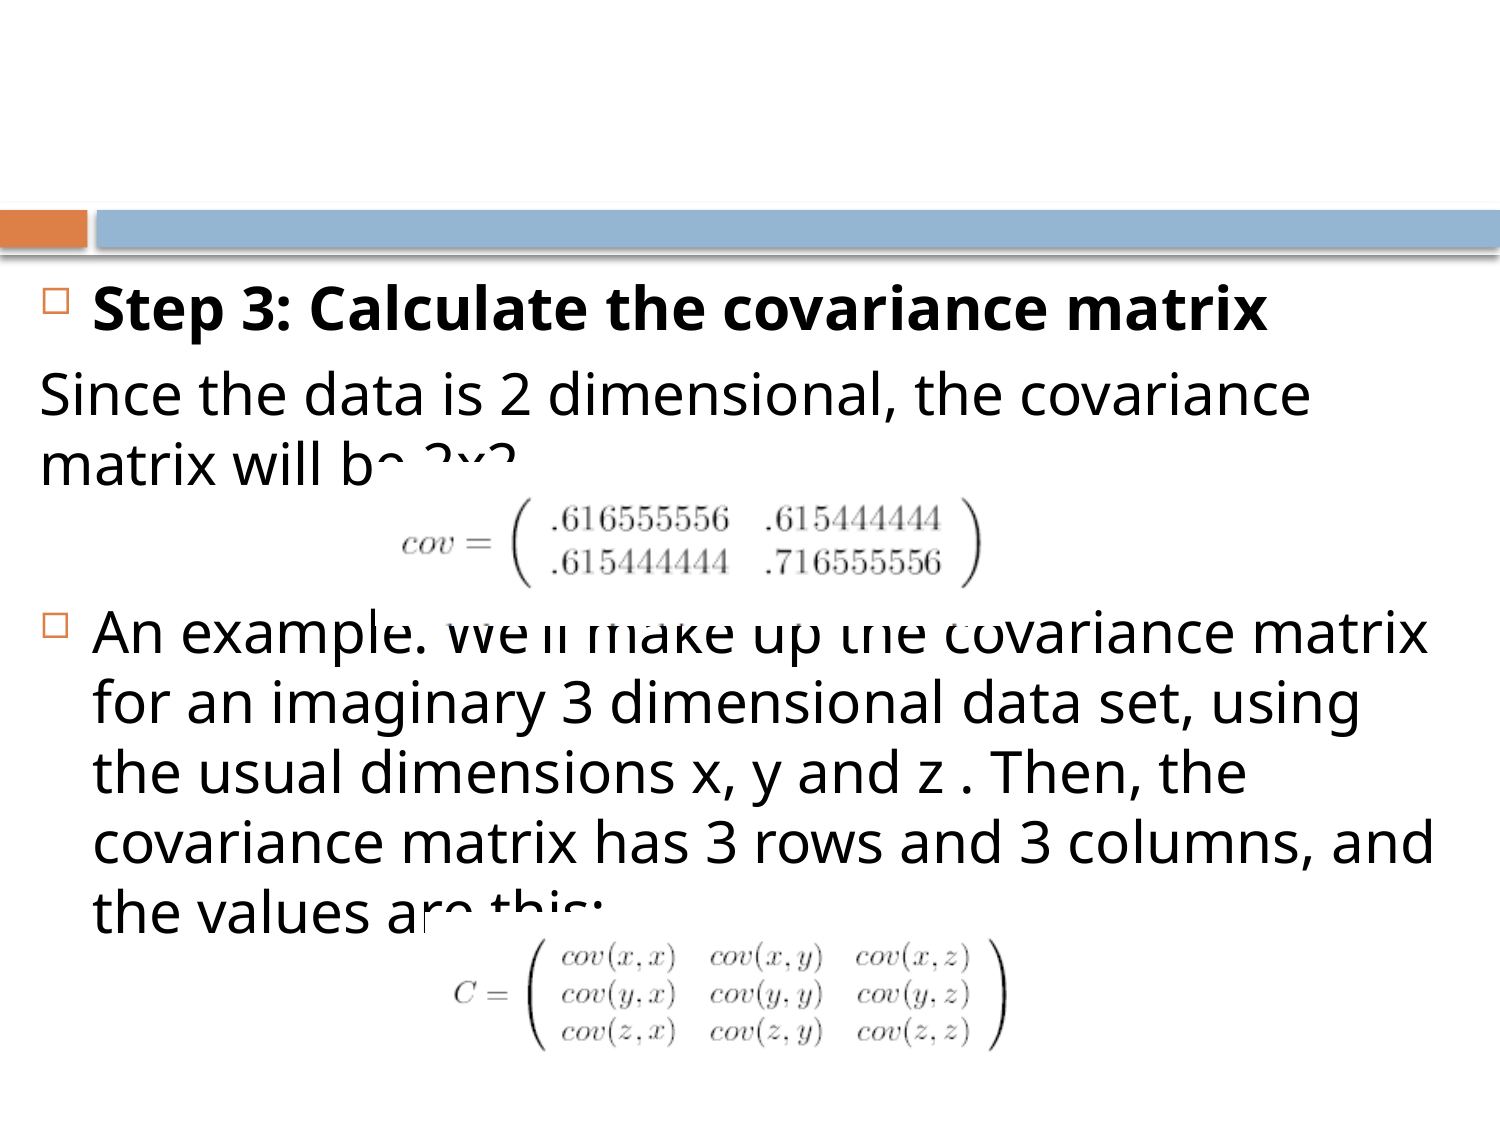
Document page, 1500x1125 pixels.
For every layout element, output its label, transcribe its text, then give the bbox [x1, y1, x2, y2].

list Step 3: Calculate the covariance matrix Since the data is 2 dimensional, the covariance matrix will be 2x2. An example. We’ll make up the covariance matrix for an imaginary 3 dimensional data set, using the usual dimensions x, y and z . Then, the covariance matrix has 3 rows and 3 columns, and the values are this: [24, 262, 1475, 1075]
picture [374, 462, 1001, 627]
picture [424, 912, 1032, 1066]
